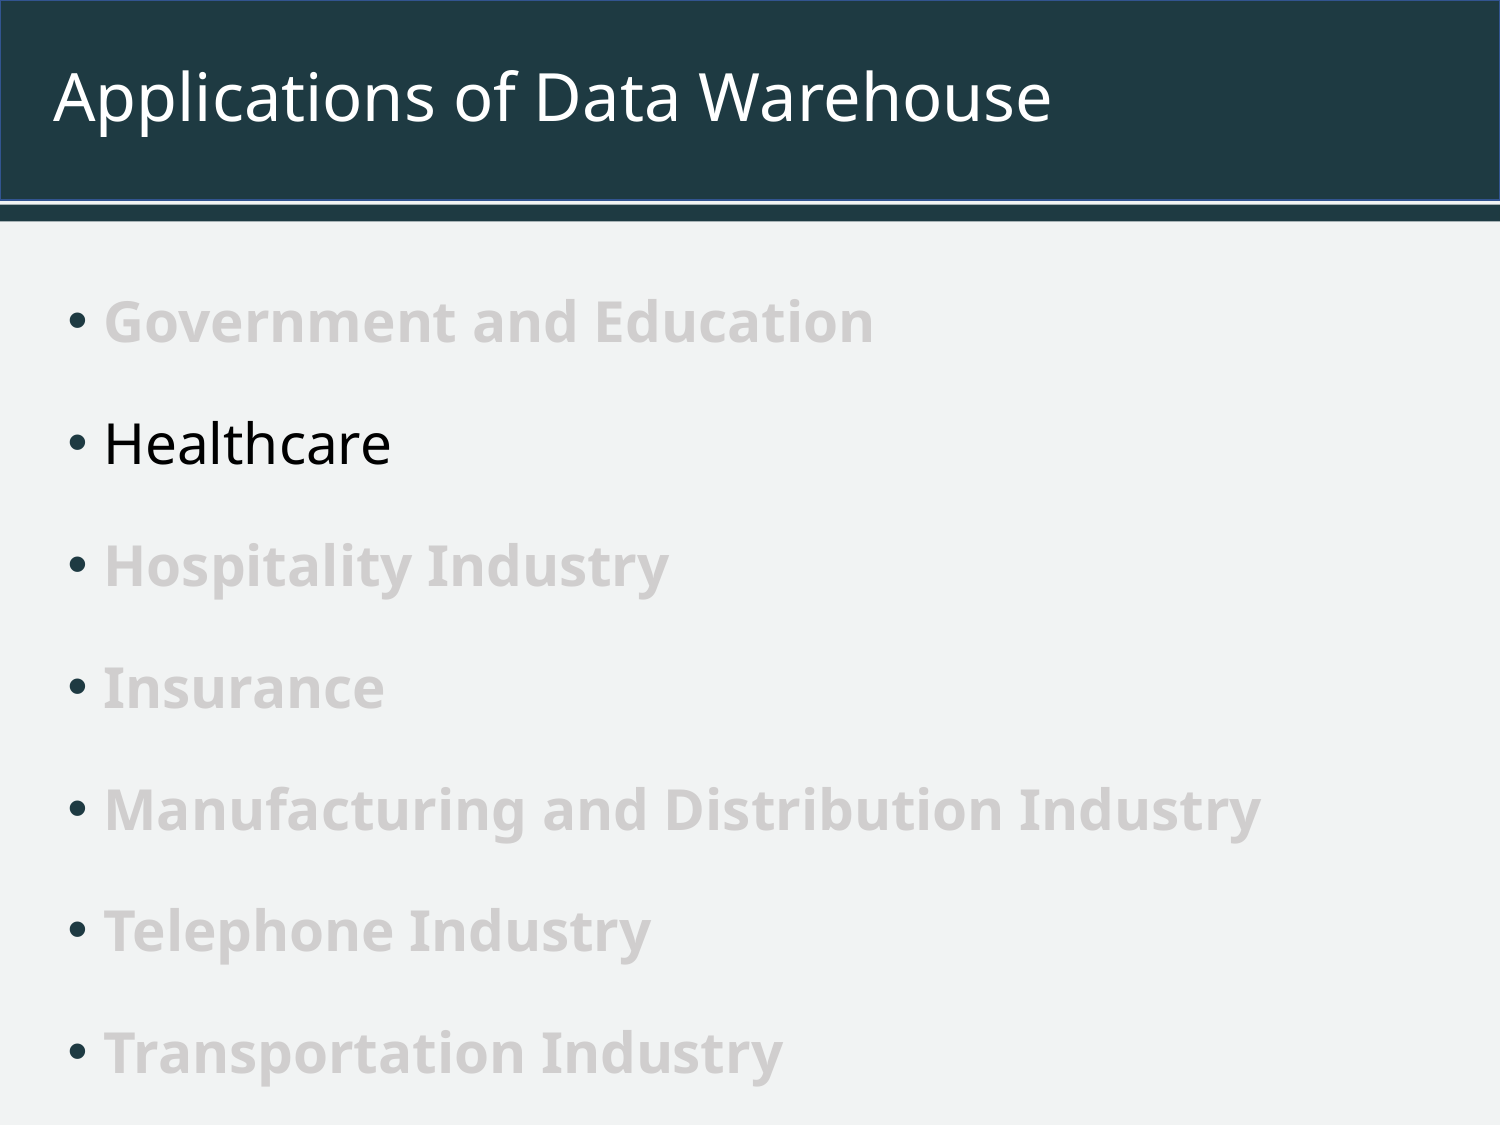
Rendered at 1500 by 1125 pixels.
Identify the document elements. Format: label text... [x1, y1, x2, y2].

text_box Applications of Data Warehouse [38, 0, 1500, 200]
list Government and Education Healthcare Hospitality Industry Insurance Manufacturing and Distribution Industry Telephone Industry Transportation Industry [52, 245, 1448, 1096]
